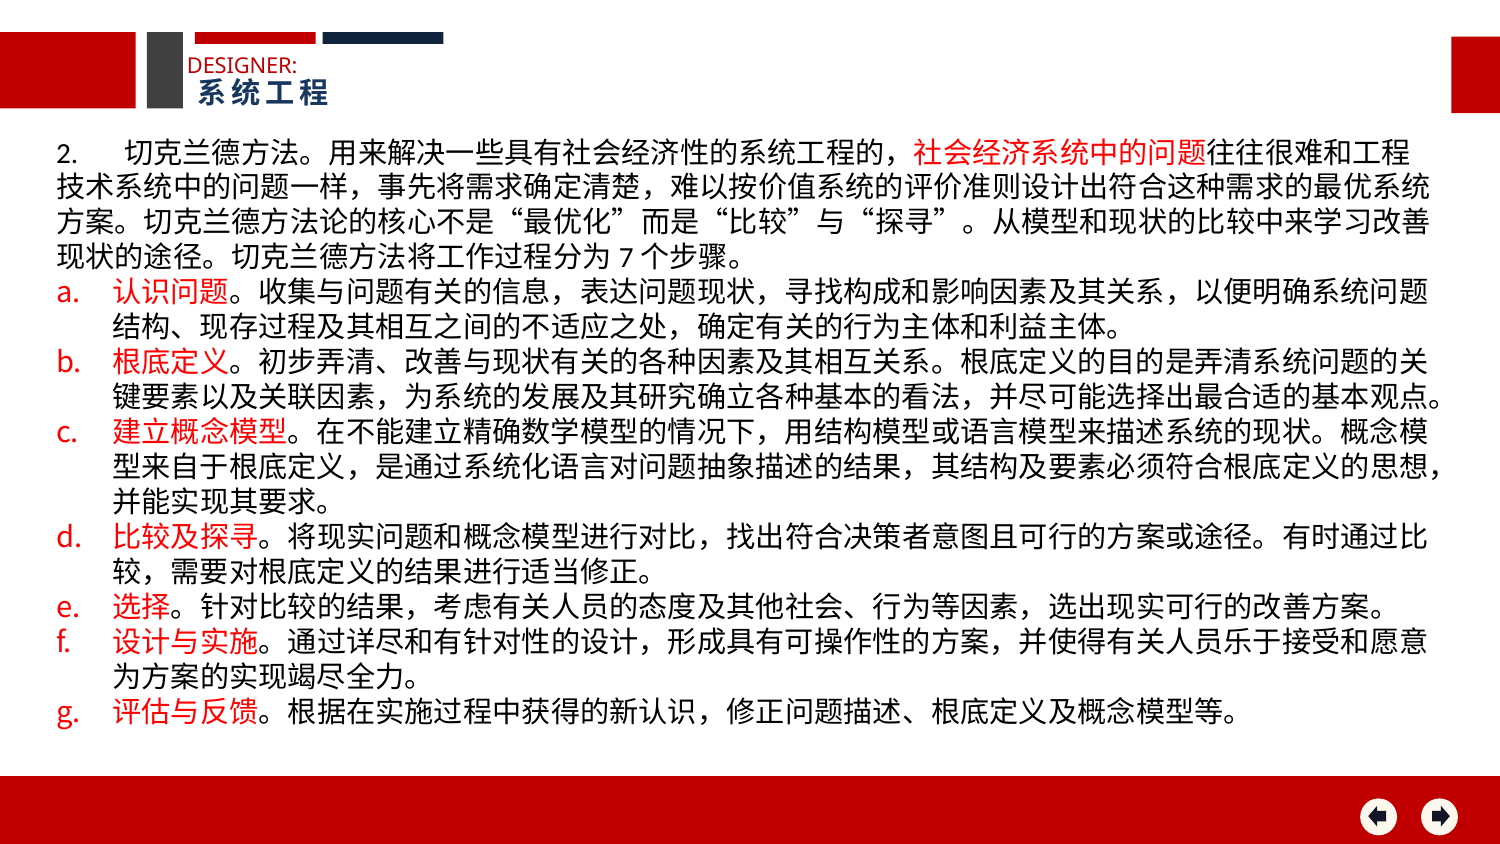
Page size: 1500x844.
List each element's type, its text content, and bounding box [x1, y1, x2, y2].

text_box DESIGNER: [172, 43, 313, 85]
text_box 系统工程 [183, 67, 683, 118]
text_box 2. 切克兰德方法。用来解决一些具有社会经济性的系统工程的，社会经济系统中的问题往往很难和工程技术系统中的问题一样，事先将需求确定清楚，难以按价值系统的评价准则设计出符合这种需求的最优系统方案。切克兰德方法论的核心不是“最优化”而是“比较”与“探寻”。从模型和现状的比较中来学习改善现状的途径。切克兰德方法将工作过程分为7个步骤。 认识问题。收集与问题有关的信息，表达问题现状，寻找构成和影响因素及其关系，以便明确系统问题结构、现存过程及其相互之间的不适应之处，确定有关的行为主体和利益主体。 根底定义。初步弄清、改善与现状有关的各种因素及其相互关系。根底定义的目的是弄清系统问题的关键要素以及关联因素，为系统的发展及其研究确立各种基本的看法，并尽可能选择出最合适的基本观点。 建立概念模型。在不能建立精确数学模型的情况下，用结构模型或语言模型来描述系统的现状。概念模型来自于根底定义，是通过系统化语言对问题抽象描述的结果，其结构及要素必须符合根底定义的思想，并能实现其要求。 比较及探寻。将现实问题和概念模型进行对比，找出符合决策者意图且可行的方案或途径。有时通过比较，需要对根底定义的结果进行适当修正。 选择。针对比较的结果，考虑有关人员的态度及其他社会、行为等因素，选出现实可行的改善方案。 设计与实施。通过详尽和有针对性的设计，形成具有可操作性的方案，并使得有关人员乐于接受和愿意为方案的实现竭尽全力。 评估与反馈。根据在实施过程中获得的新认识，修正问题描述、根底定义及概念模型等。 [41, 126, 1455, 736]
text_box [194, 31, 444, 45]
